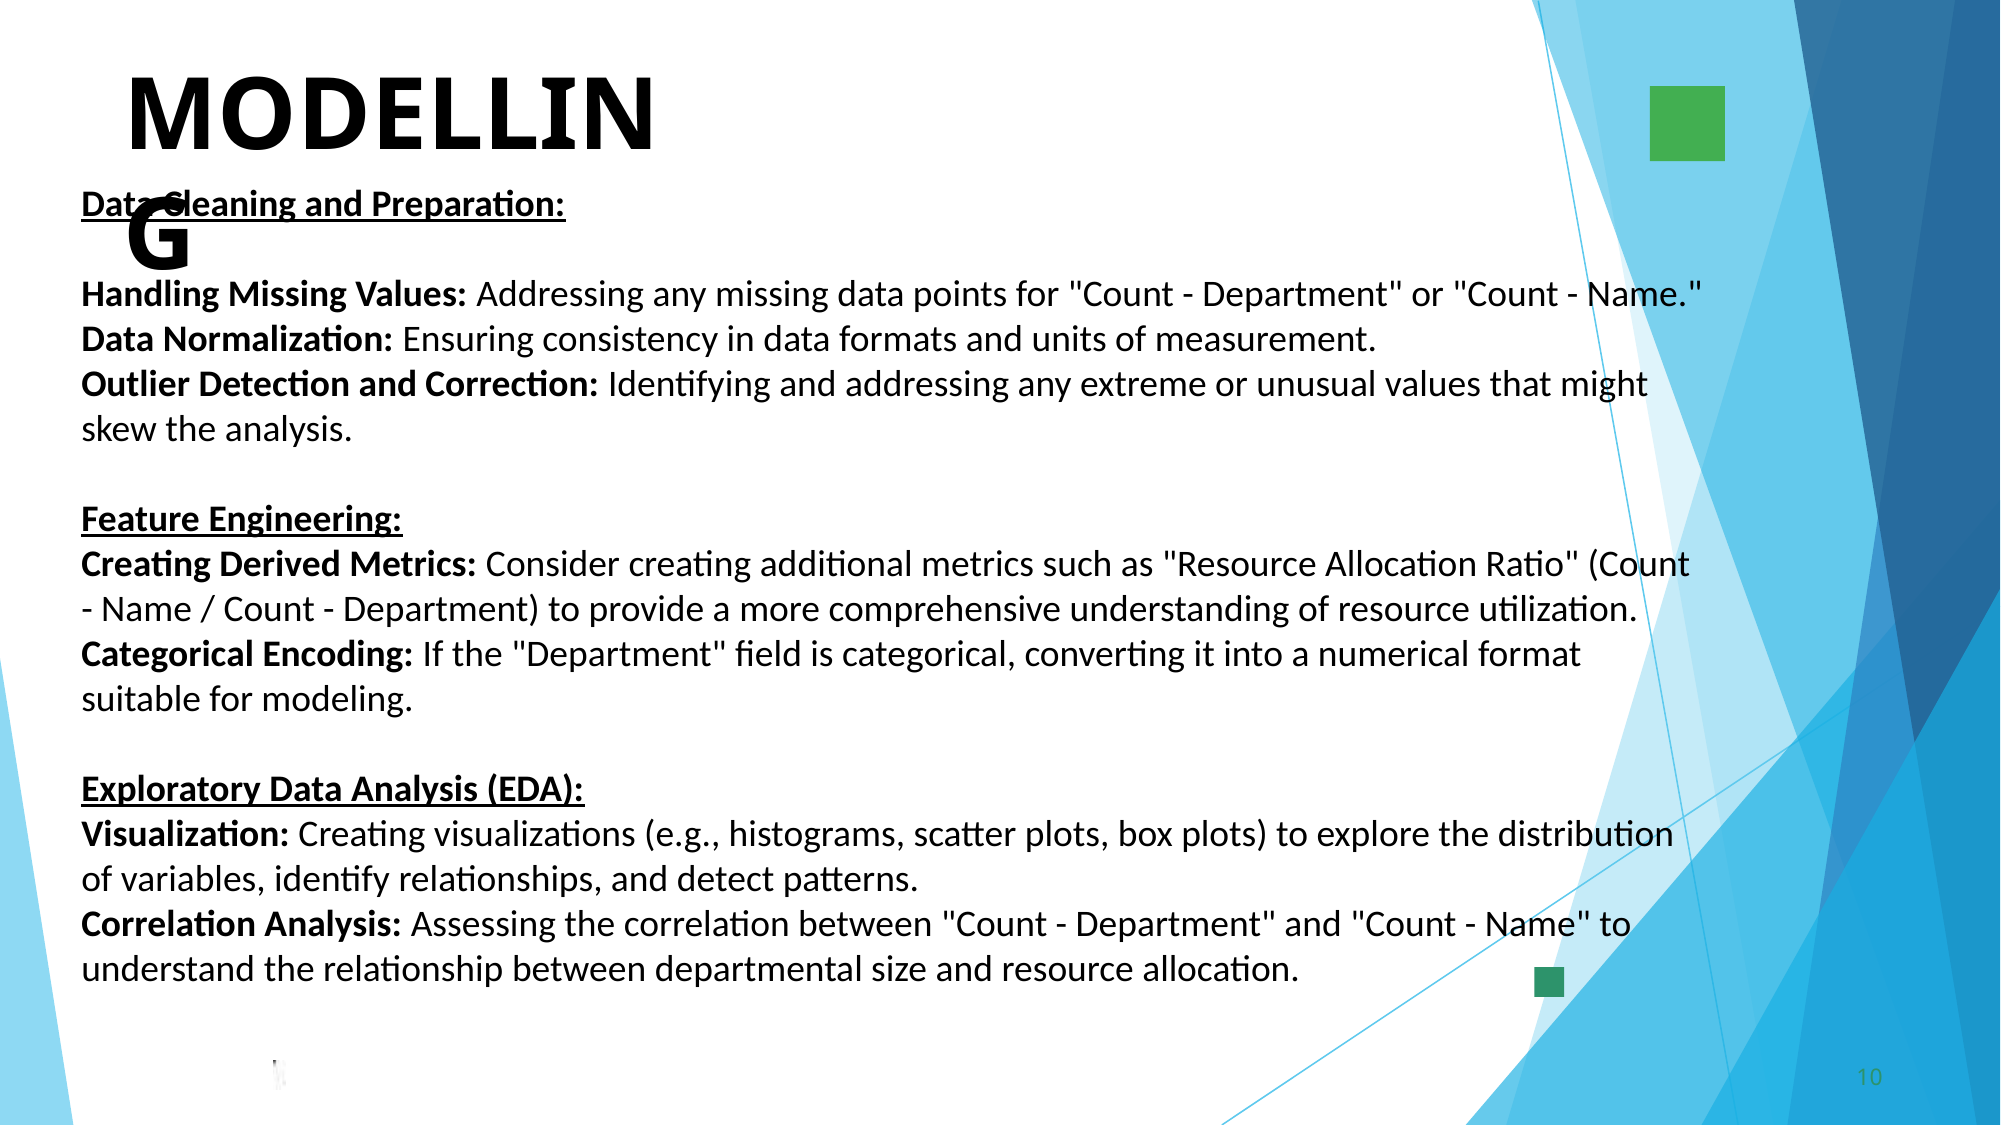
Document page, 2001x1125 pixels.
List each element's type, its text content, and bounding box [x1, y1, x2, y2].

text_box Data Cleaning and Preparation: Handling Missing Values: Addressing any missing data points for "Count - Department" or "Count - Name." Data Normalization: Ensuring consistency in data formats and units of measurement. Outlier Detection and Correction: Identifying and addressing any extreme or unusual values that might skew the analysis. Feature Engineering: Creating Derived Metrics: Consider creating additional metrics such as "Resource Allocation Ratio" (Count - Name / Count - Department) to provide a more comprehensive understanding of resource utilization. Categorical Encoding: If the "Department" field is categorical, converting it into a numerical format suitable for modeling. Exploratory Data Analysis (EDA): Visualization: Creating visualizations (e.g., histograms, scatter plots, box plots) to explore the distribution of variables, identify relationships, and detect patterns. Correlation Analysis: Assessing the correlation between "Count - Department" and "Count - Name" to understand the relationship between departmental size and resource allocation. [66, 172, 1725, 997]
text_box 10 [1849, 1061, 1888, 1095]
picture [273, 1060, 287, 1091]
text_box MODELLING [121, 47, 664, 172]
text_box [1649, 86, 1725, 162]
